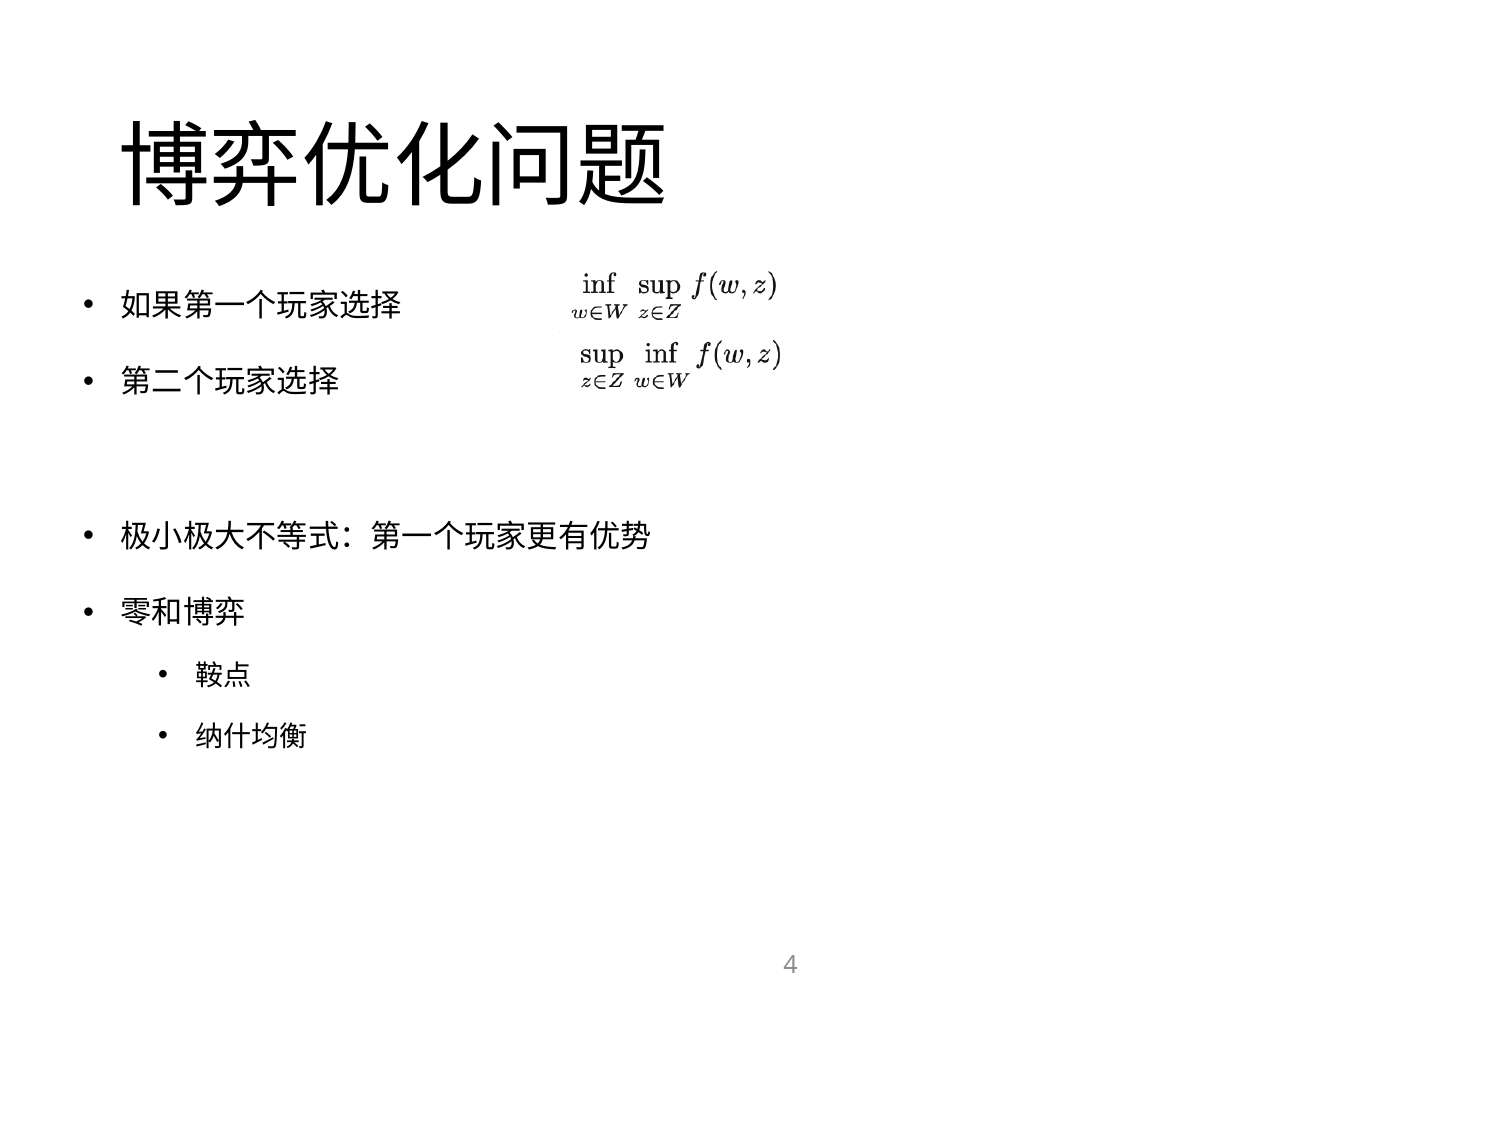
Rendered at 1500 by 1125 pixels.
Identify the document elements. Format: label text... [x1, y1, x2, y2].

title 博弈优化问题 [103, 59, 1397, 278]
slide_number 4 [691, 946, 813, 985]
picture [550, 258, 798, 401]
